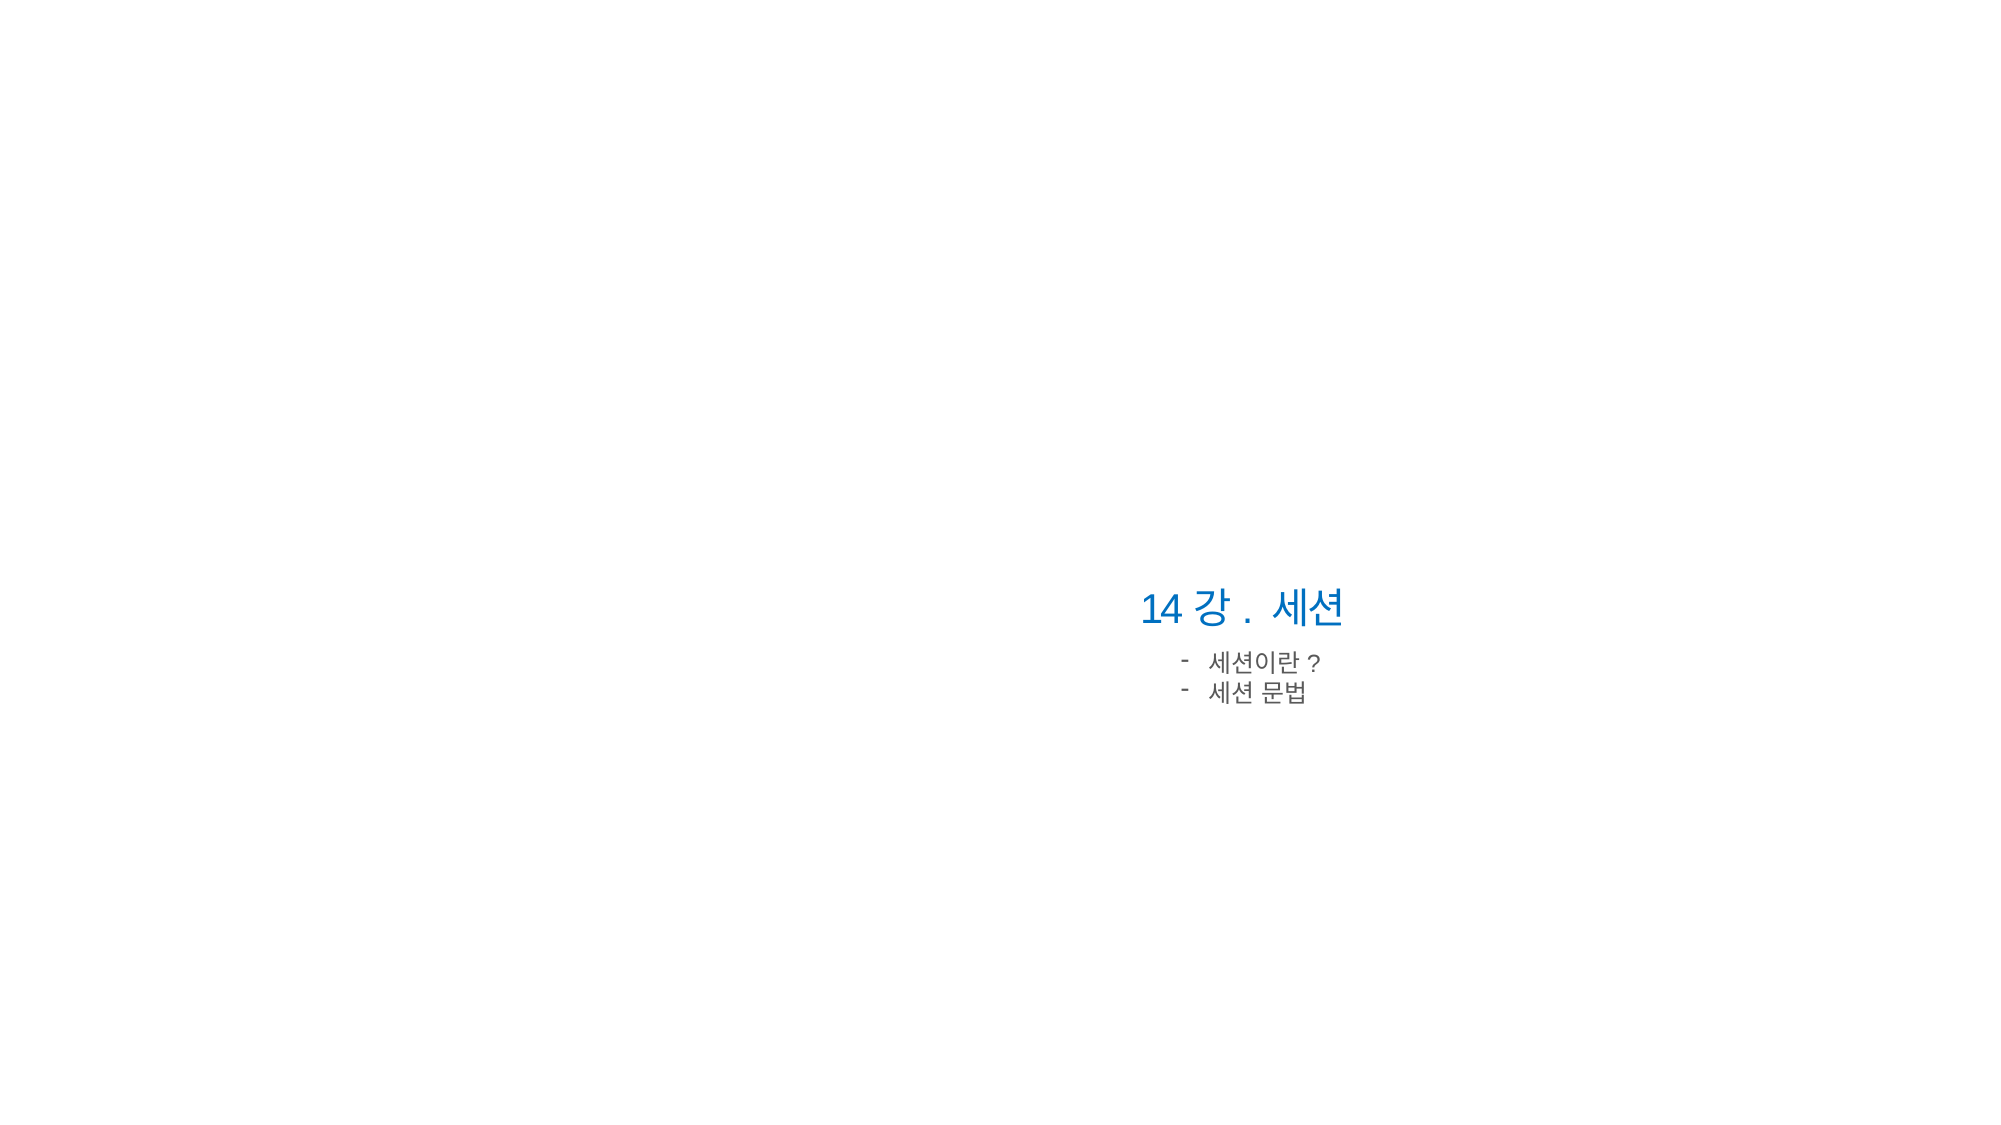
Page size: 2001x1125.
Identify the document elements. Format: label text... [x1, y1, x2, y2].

text_box 세션이란? 세션 문법 [1166, 639, 1855, 715]
text_box 14강. 세션 [1125, 574, 1855, 639]
